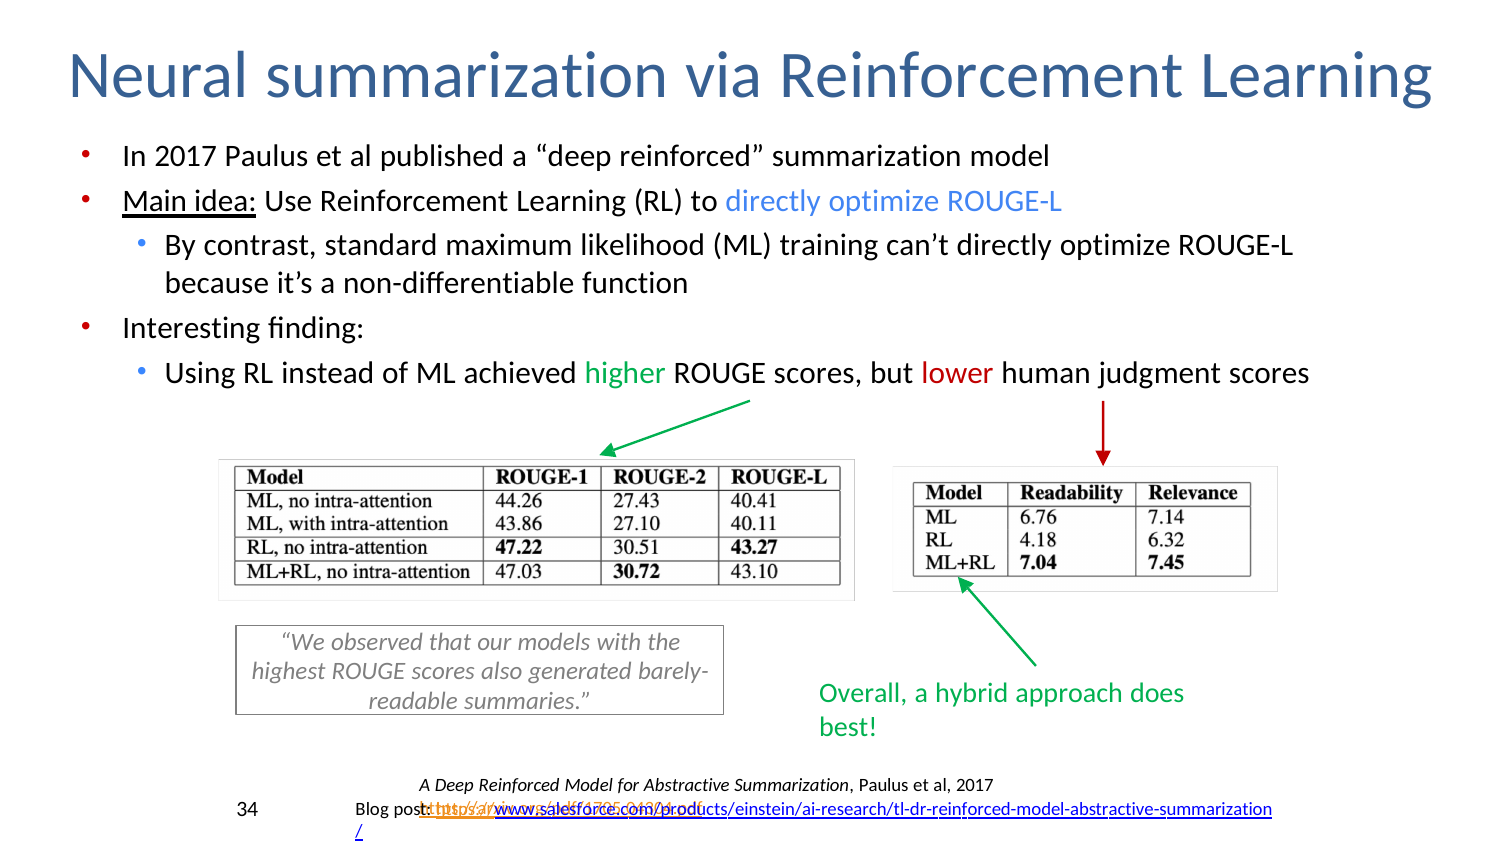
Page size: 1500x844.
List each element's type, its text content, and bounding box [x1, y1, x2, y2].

text_box Overall, a hybrid approach does best! [817, 674, 1248, 743]
text_box 34 [234, 794, 260, 821]
text_box [599, 399, 751, 458]
title Neural summarization via Reinforcement Learning [0, 0, 1500, 141]
text_box In 2017 Paulus et al published a “deep reinforced” summarization model Main idea: Use Reinforcement Learning (RL) to directly optimize ROUGE-L By contrast, standard maximum likelihood (ML) training can’t directly optimize ROUGE-L because it’s a non-differentiable function Interesting finding: Using RL instead of ML achieved higher ROUGE scores, but lower human judgment scores [78, 135, 1425, 391]
text_box [892, 466, 1278, 592]
text_box [218, 459, 855, 601]
text_box “We observed that our models with the highest ROUGE scores also generated barely- readable summaries.” [235, 625, 724, 715]
text_box A Deep Reinforced Model for Abstractive Summarization, Paulus et al, 2017 https://arxiv.org/pdf/1705.04304.pdf [417, 773, 1278, 796]
text_box [1095, 400, 1111, 467]
text_box [957, 576, 1037, 667]
text_box Blog post: https://www.salesforce.com/products/einstein/ai-research/tl-dr-reinforced-model-abstractive-summarization/ [353, 796, 1278, 842]
